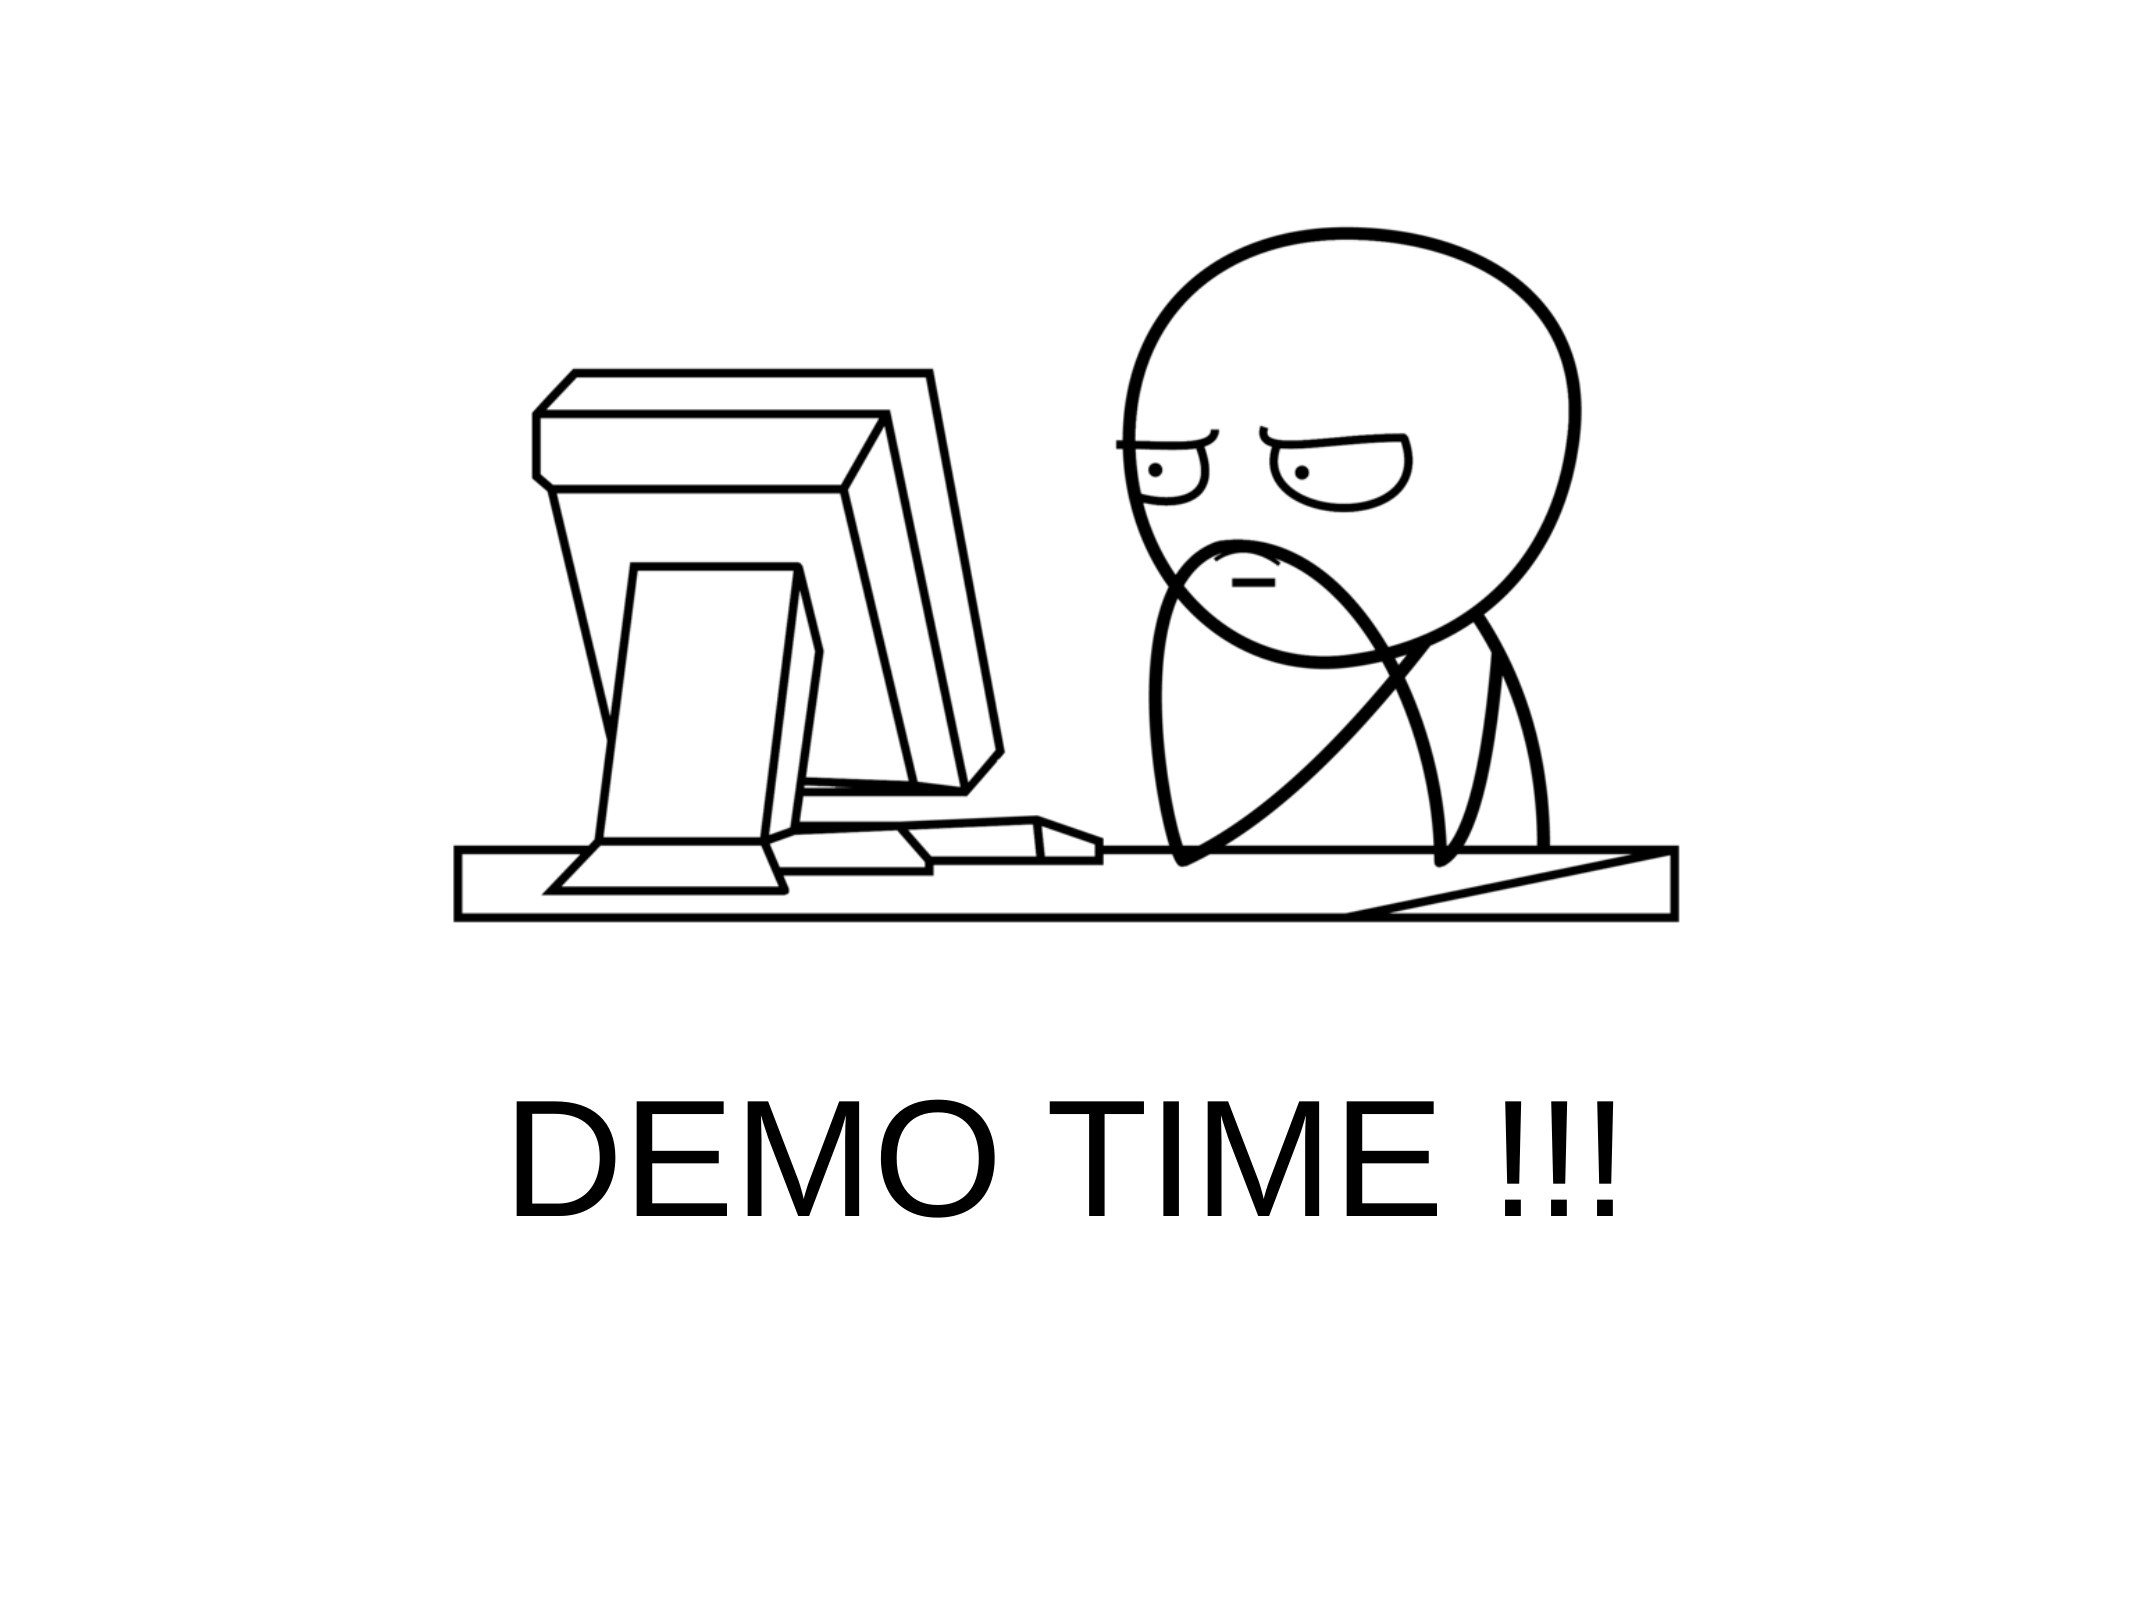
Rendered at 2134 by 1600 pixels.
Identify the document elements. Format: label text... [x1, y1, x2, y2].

picture [441, 208, 1692, 935]
list DEMO TIME !!! [401, 1040, 1732, 1292]
